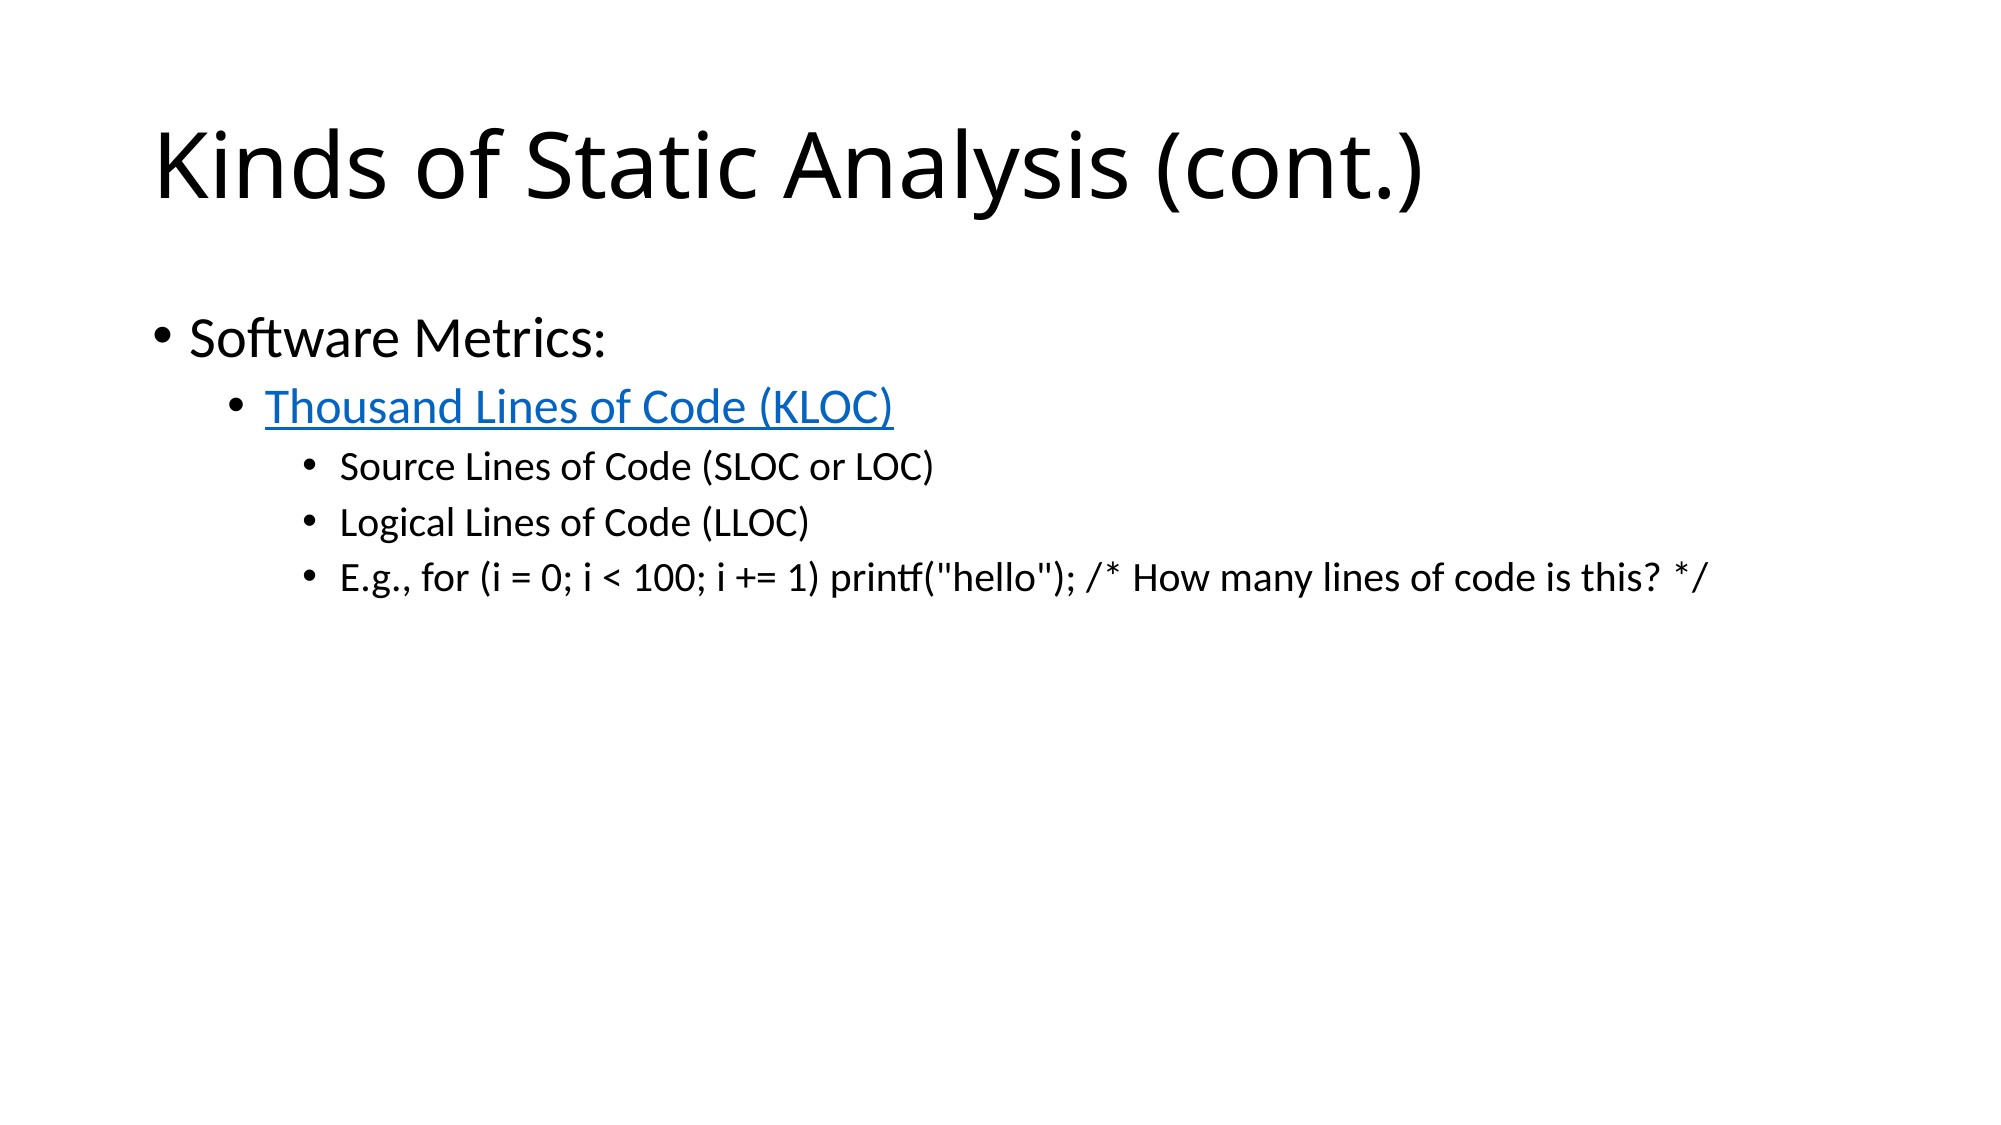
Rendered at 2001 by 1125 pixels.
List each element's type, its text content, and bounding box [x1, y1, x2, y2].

title Kinds of Static Analysis (cont.) [137, 59, 1863, 278]
list Software Metrics: Thousand Lines of Code (KLOC) Source Lines of Code (SLOC or LOC) Logical Lines of Code (LLOC) E.g., for (i = 0; i < 100; i += 1) printf("hello"); /* How many lines of code is this? */ [137, 299, 1863, 1014]
